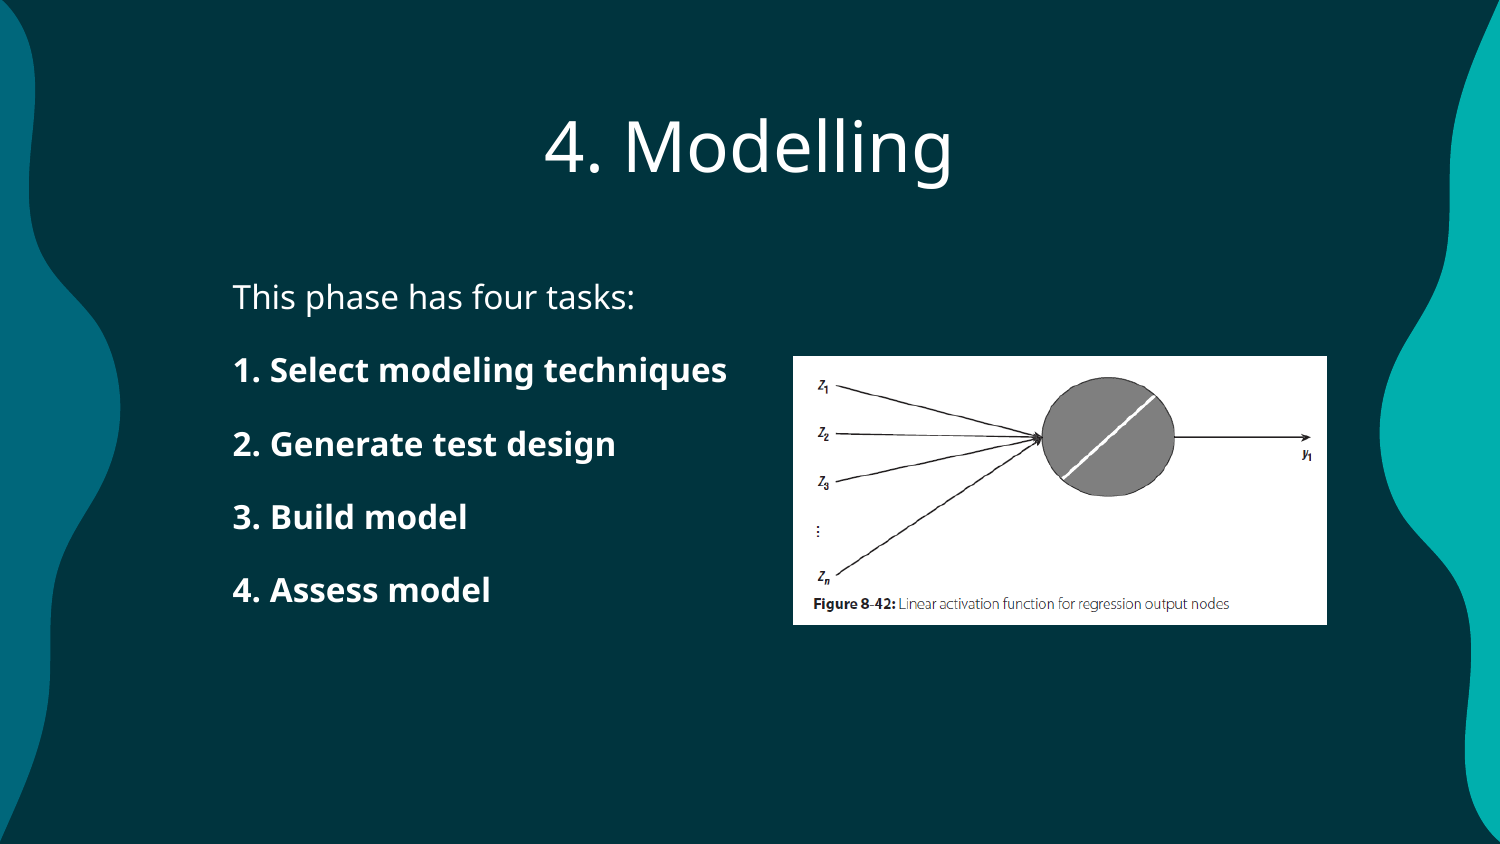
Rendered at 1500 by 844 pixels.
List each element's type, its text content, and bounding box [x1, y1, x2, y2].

subtitle This phase has four tasks: 1. Select modeling techniques 2. Generate test design 3. Build model 4. Assess model [217, 261, 1210, 614]
title 4. Modelling [116, 87, 1383, 188]
picture [792, 356, 1328, 625]
